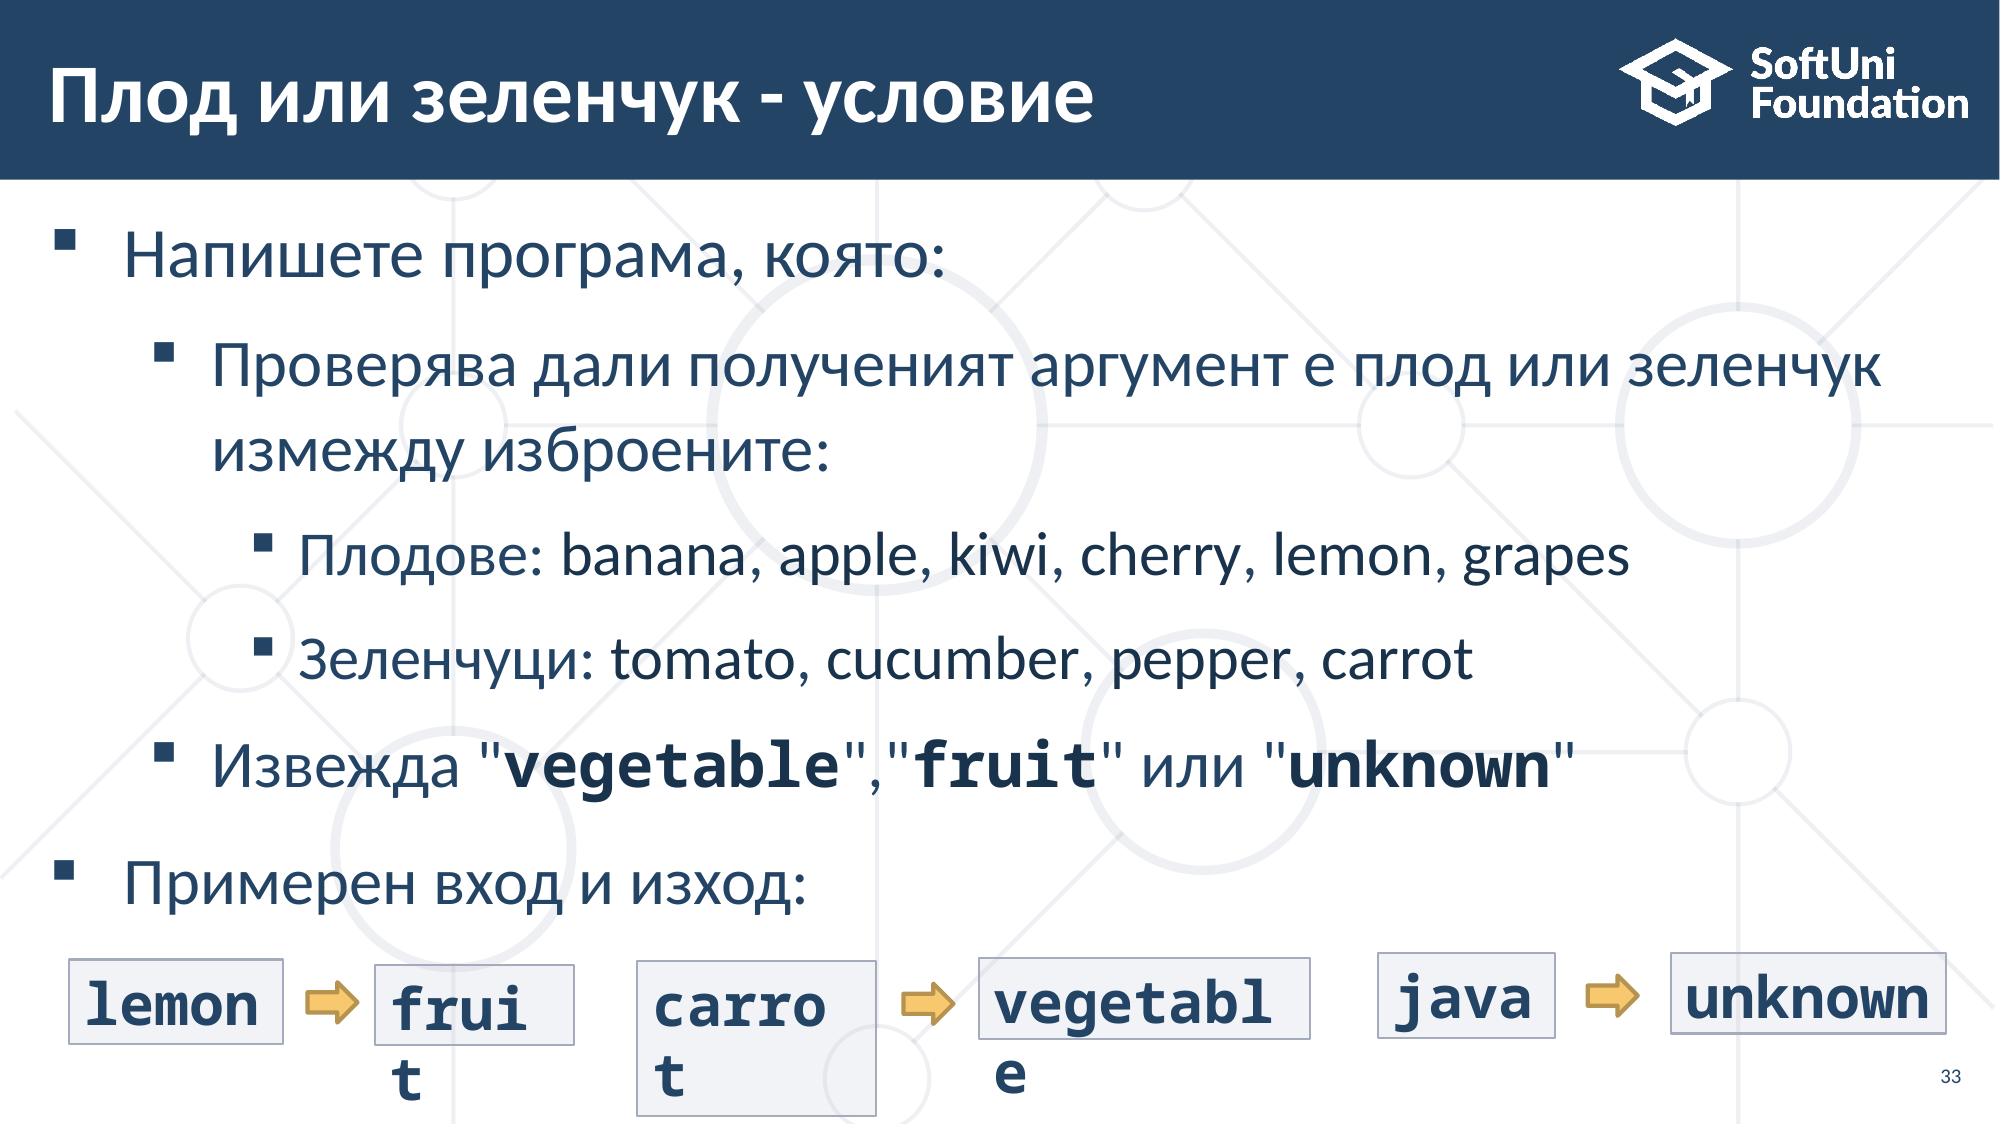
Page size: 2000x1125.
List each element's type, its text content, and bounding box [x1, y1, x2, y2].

slide_number 33 [1896, 1049, 1968, 1101]
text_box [69, 959, 575, 1046]
title Плод или зеленчук - условие [31, 16, 1591, 162]
picture [1618, 38, 1968, 126]
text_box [1378, 952, 1946, 1039]
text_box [636, 957, 1310, 1047]
list Напишете програма, която: Проверява дали полученият аргумент е плод или зеленчук измежду изброените: Плодове: banana, apple, kiwi, cherry, lemon, grapes Зеленчуци: tomato, cucumber, pepper, carrot Извежда "vegetable","fruit" или "unknown" Примерен вход и изход: [31, 196, 1970, 1050]
